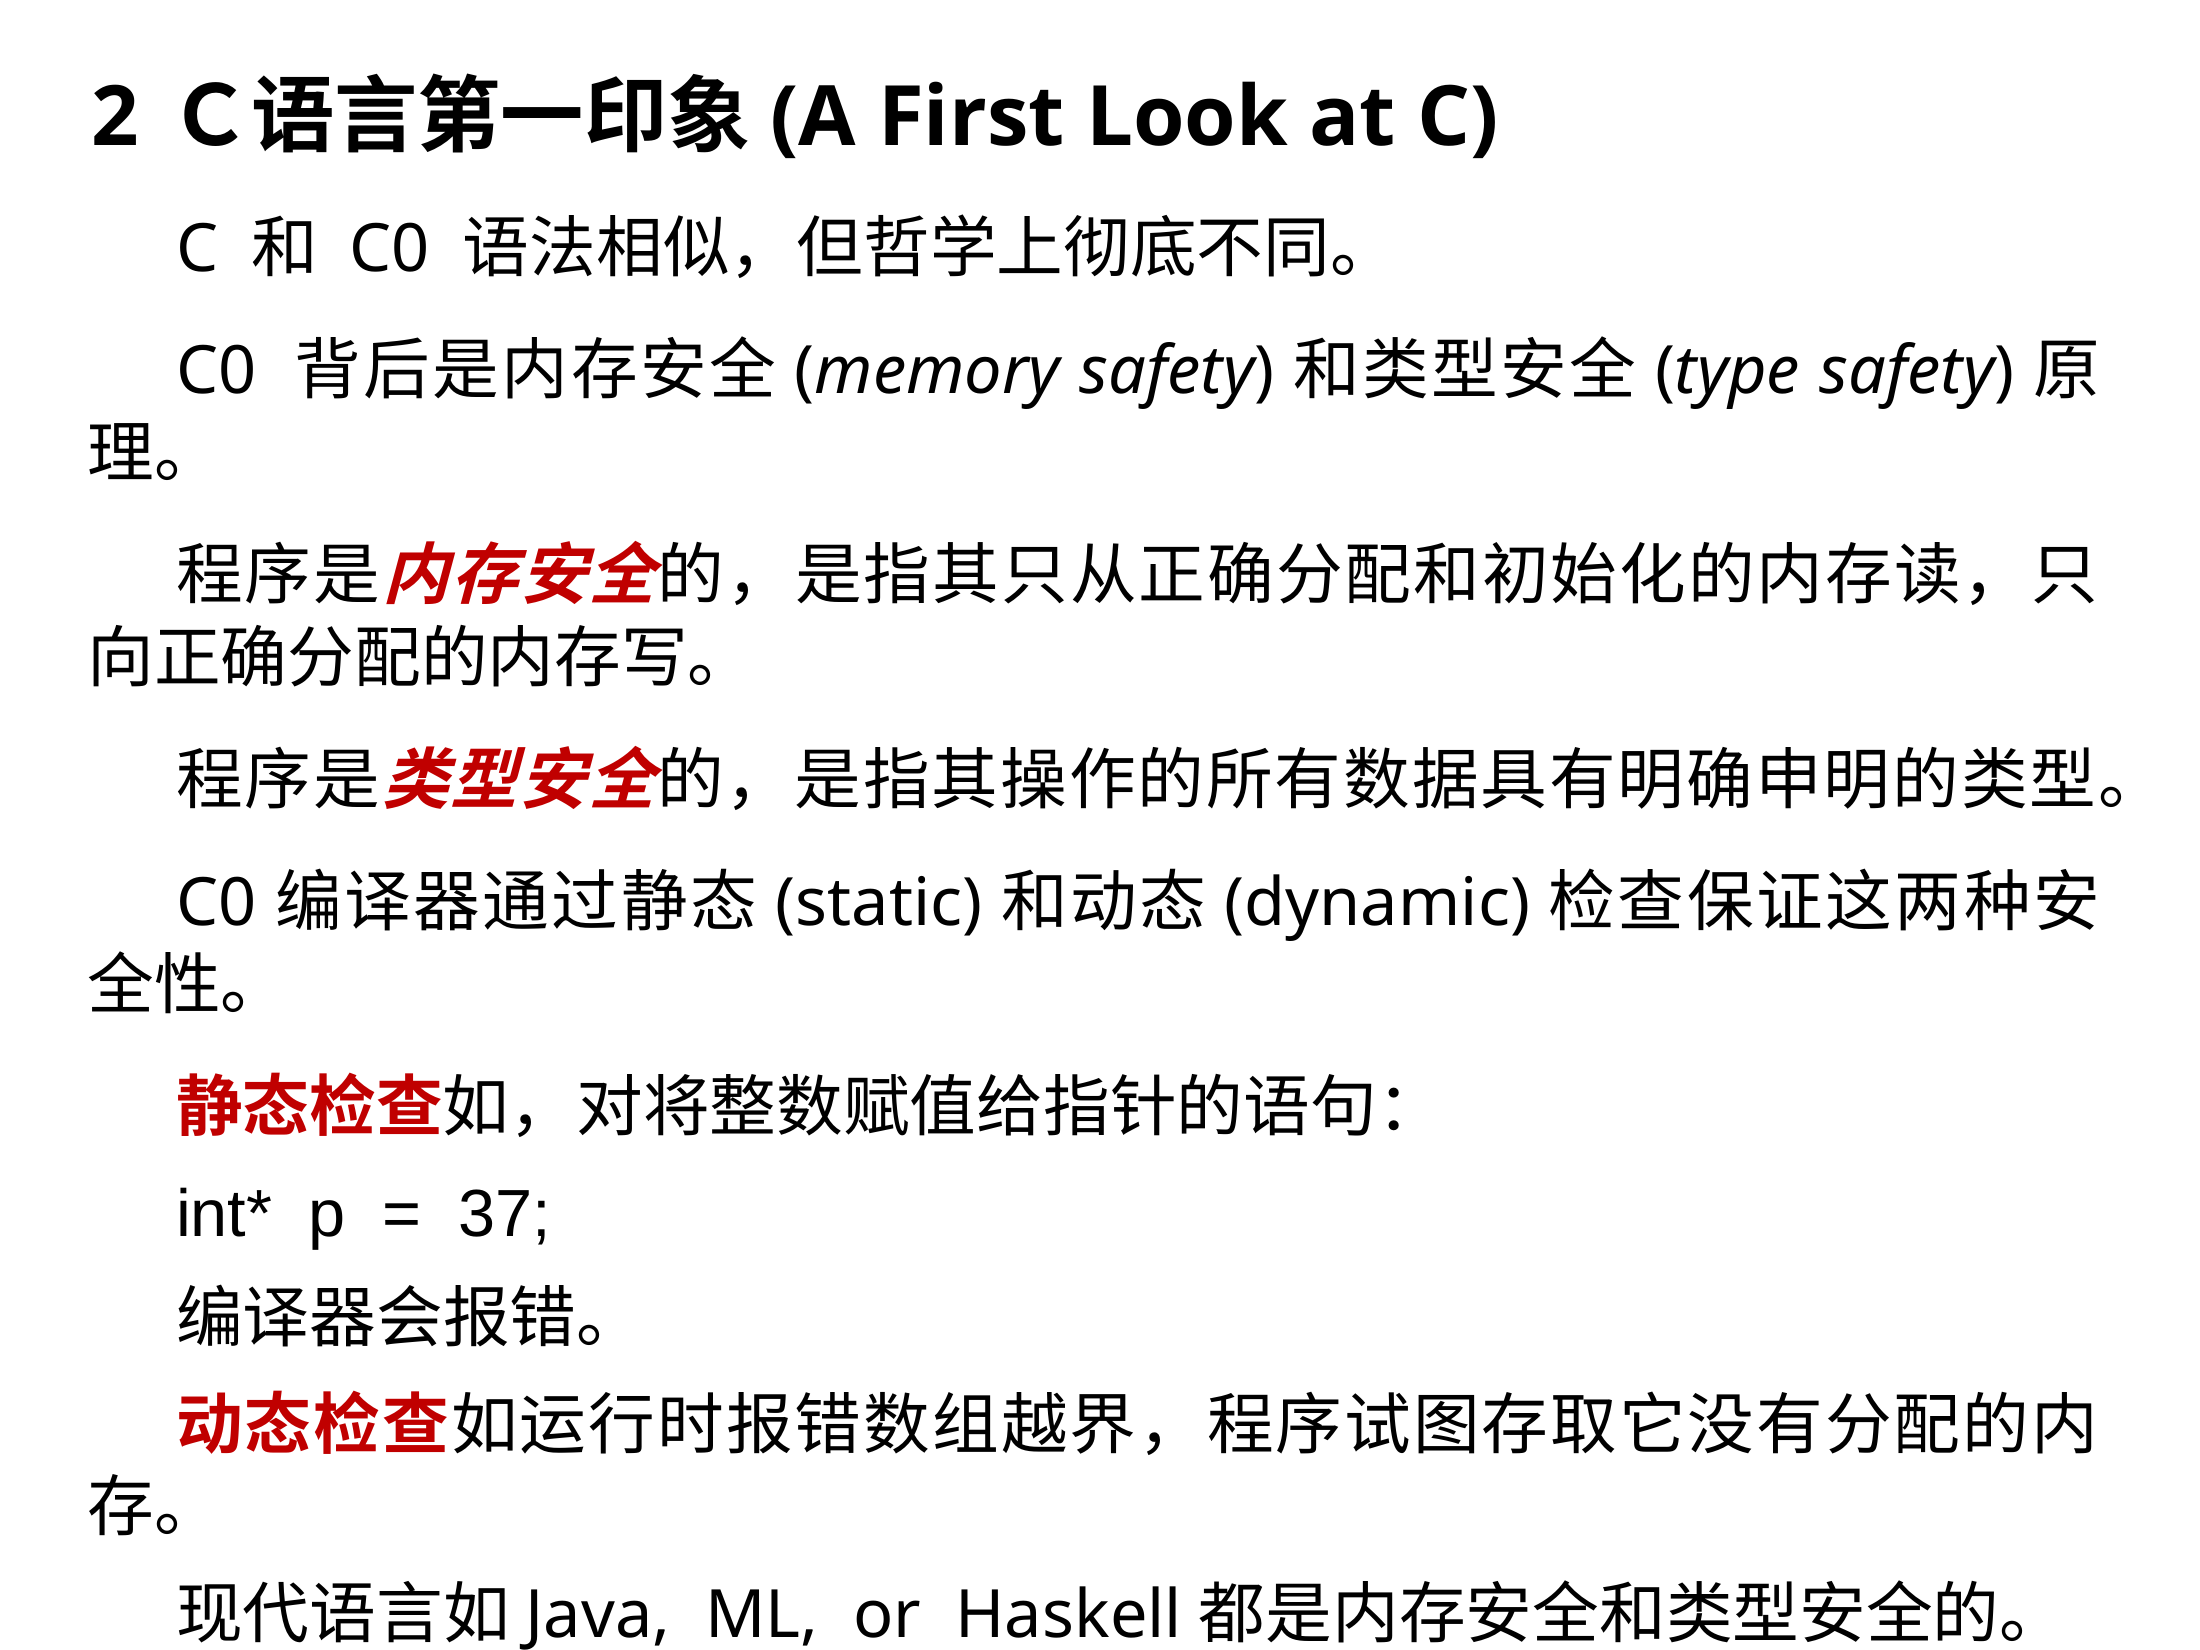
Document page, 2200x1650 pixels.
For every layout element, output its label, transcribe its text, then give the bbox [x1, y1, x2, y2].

text_box Ｃ语言第一印象(A First Look at C) C 和 C0 语法相似，但哲学上彻底不同。 C0 背后是内存安全(memory safety)和类型安全(type safety)原理。 程序是内存安全的，是指其只从正确分配和初始化的内存读，只向正确分配的内存写。 程序是类型安全的，是指其操作的所有数据具有明确申明的类型。 C0编译器通过静态(static)和动态(dynamic)检查保证这两种安全性。 静态检查如，对将整数赋值给指针的语句： int* p = 37; 编译器会报错。 动态检查如运行时报错数组越界，程序试图存取它没有分配的内存。 现代语言如Java, ML, or Haskell都是内存安全和类型安全的。 [87, 62, 2100, 1650]
